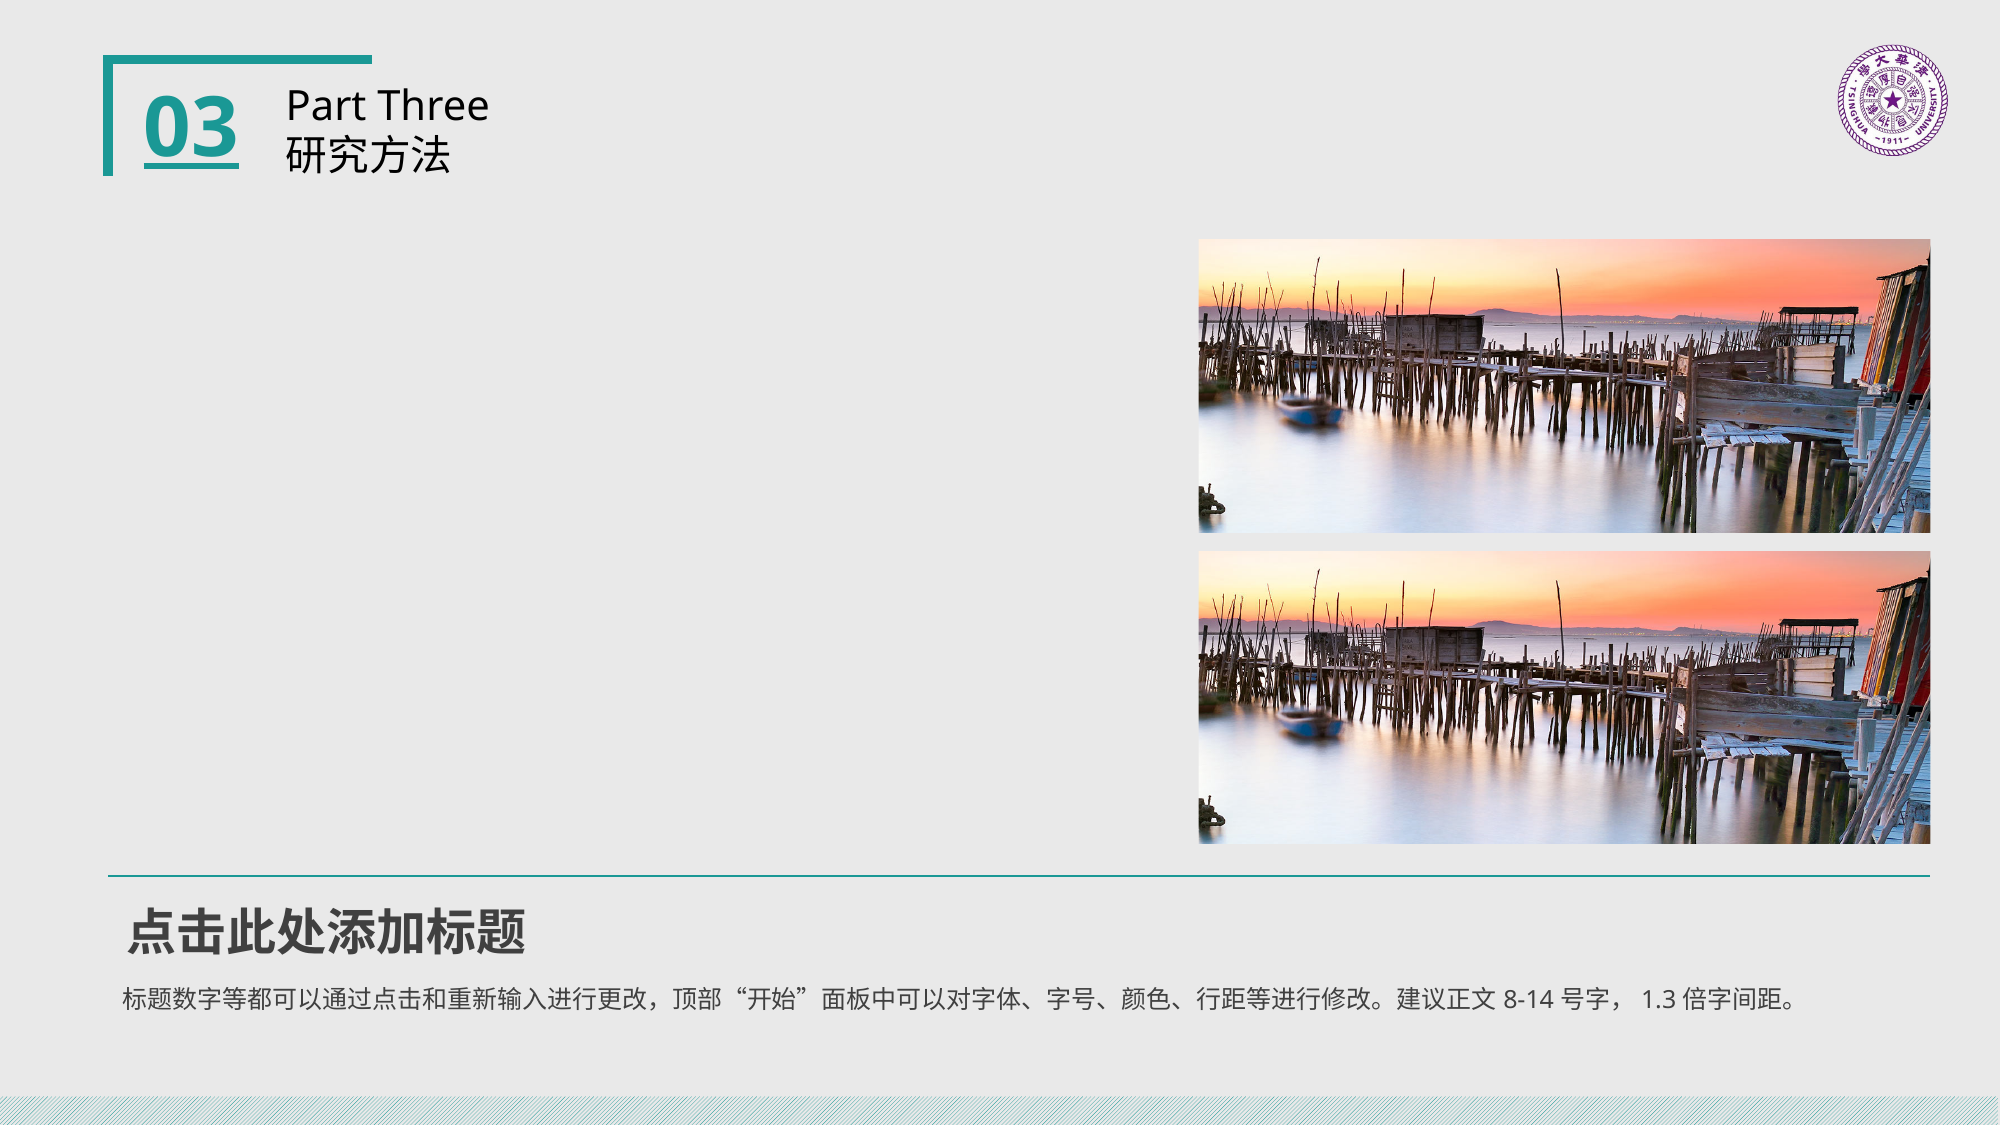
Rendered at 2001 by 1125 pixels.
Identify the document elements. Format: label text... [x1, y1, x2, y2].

text_box 03 [128, 66, 271, 181]
text_box 标题数字等都可以通过点击和重新输入进行更改，顶部“开始”面板中可以对字体、字号、颜色、行距等进行修改。建议正文8-14号字，1.3倍字间距。 [107, 967, 1931, 1021]
text_box Part Three 研究方法 [270, 71, 631, 186]
picture [1835, 42, 1950, 158]
picture [1198, 239, 1931, 533]
text_box 点击此处添加标题 [111, 893, 542, 967]
picture [1198, 551, 1931, 844]
